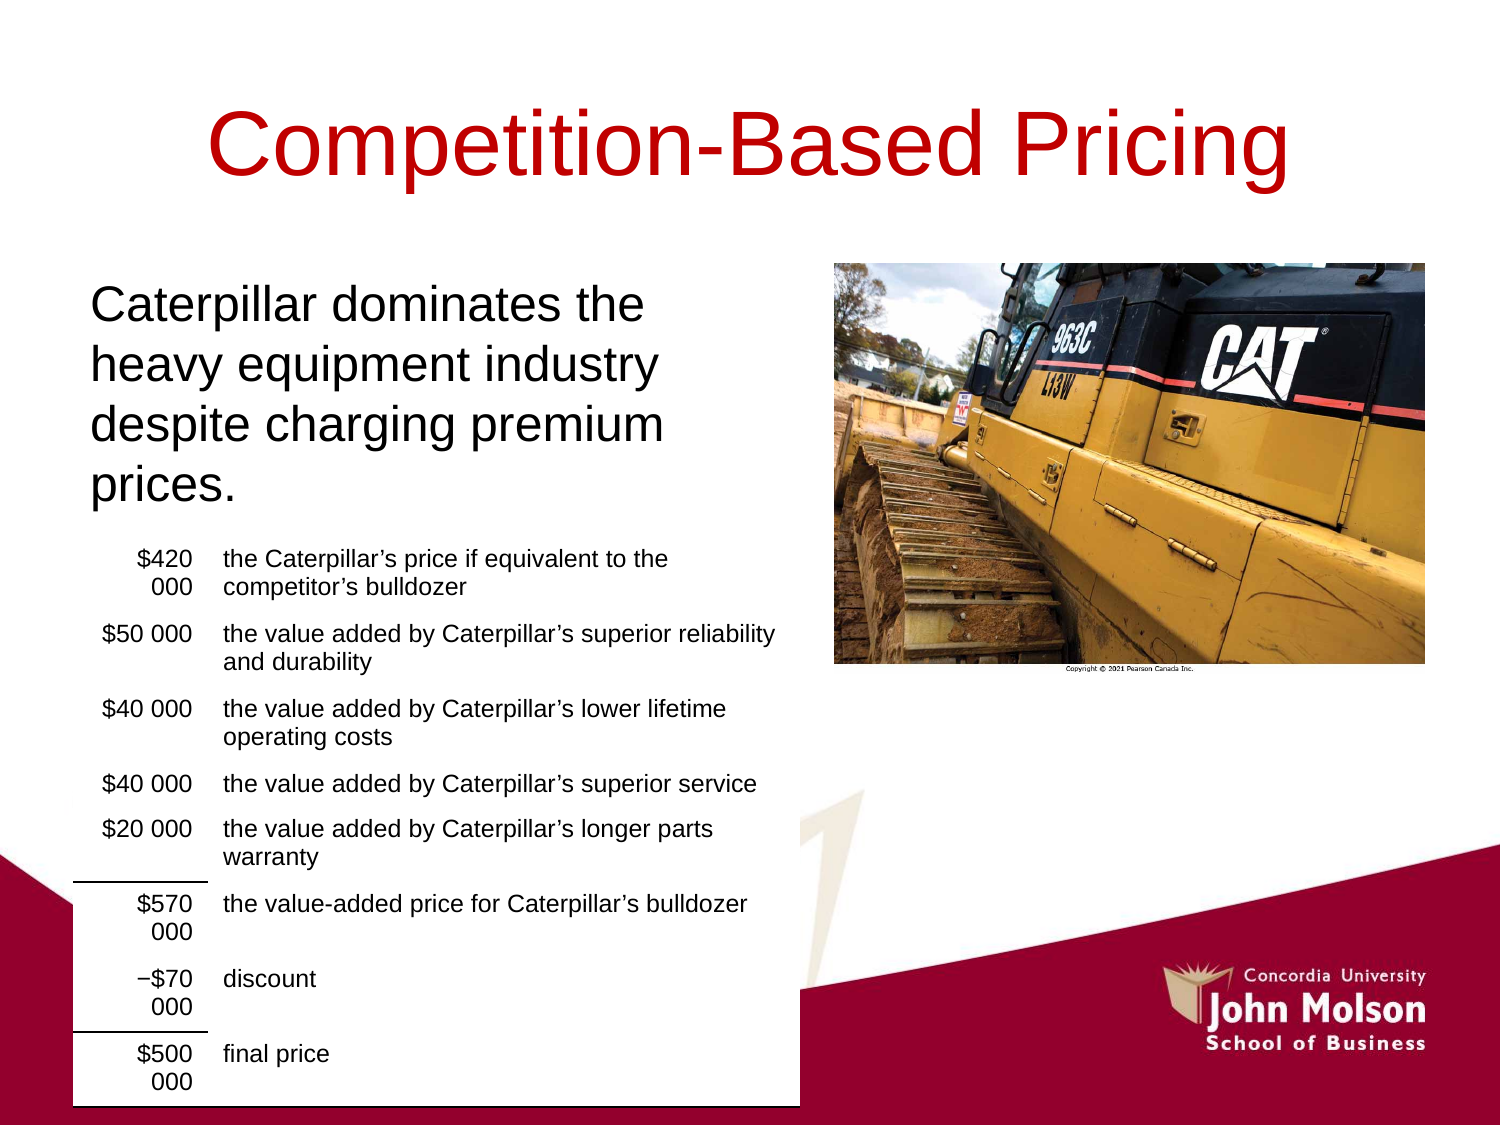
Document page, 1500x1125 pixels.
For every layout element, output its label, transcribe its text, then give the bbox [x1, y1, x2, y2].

table_cell the value added by Caterpillar’s superior reliability and durability [208, 612, 800, 687]
table_header the Caterpillar’s price if equivalent to the competitor’s bulldozer [208, 538, 800, 612]
table_cell $50 000 [73, 612, 208, 687]
title Competition-Based Pricing [74, 44, 1426, 233]
table_cell $40 000 [73, 762, 208, 807]
table_header $420 000 [73, 538, 208, 612]
table_cell the value added by Caterpillar’s lower lifetime operating costs [208, 687, 800, 762]
table_cell $500 000 [73, 1033, 208, 1106]
table_cell $40 000 [73, 687, 208, 762]
picture [0, 0, 1500, 1125]
table_cell the value added by Caterpillar’s superior service [208, 762, 800, 807]
table_cell −$70 000 [73, 957, 208, 1031]
table_cell the value added by Caterpillar’s longer parts warranty [208, 807, 800, 882]
table_cell discount [208, 957, 800, 1032]
table_cell the value-added price for Caterpillar’s bulldozer [208, 882, 800, 957]
table_cell $570 000 [73, 883, 208, 957]
list Caterpillar dominates the heavy equipment industry despite charging premium prices. [74, 263, 688, 538]
table_cell $20 000 [73, 807, 208, 881]
table_cell final price [208, 1032, 800, 1106]
